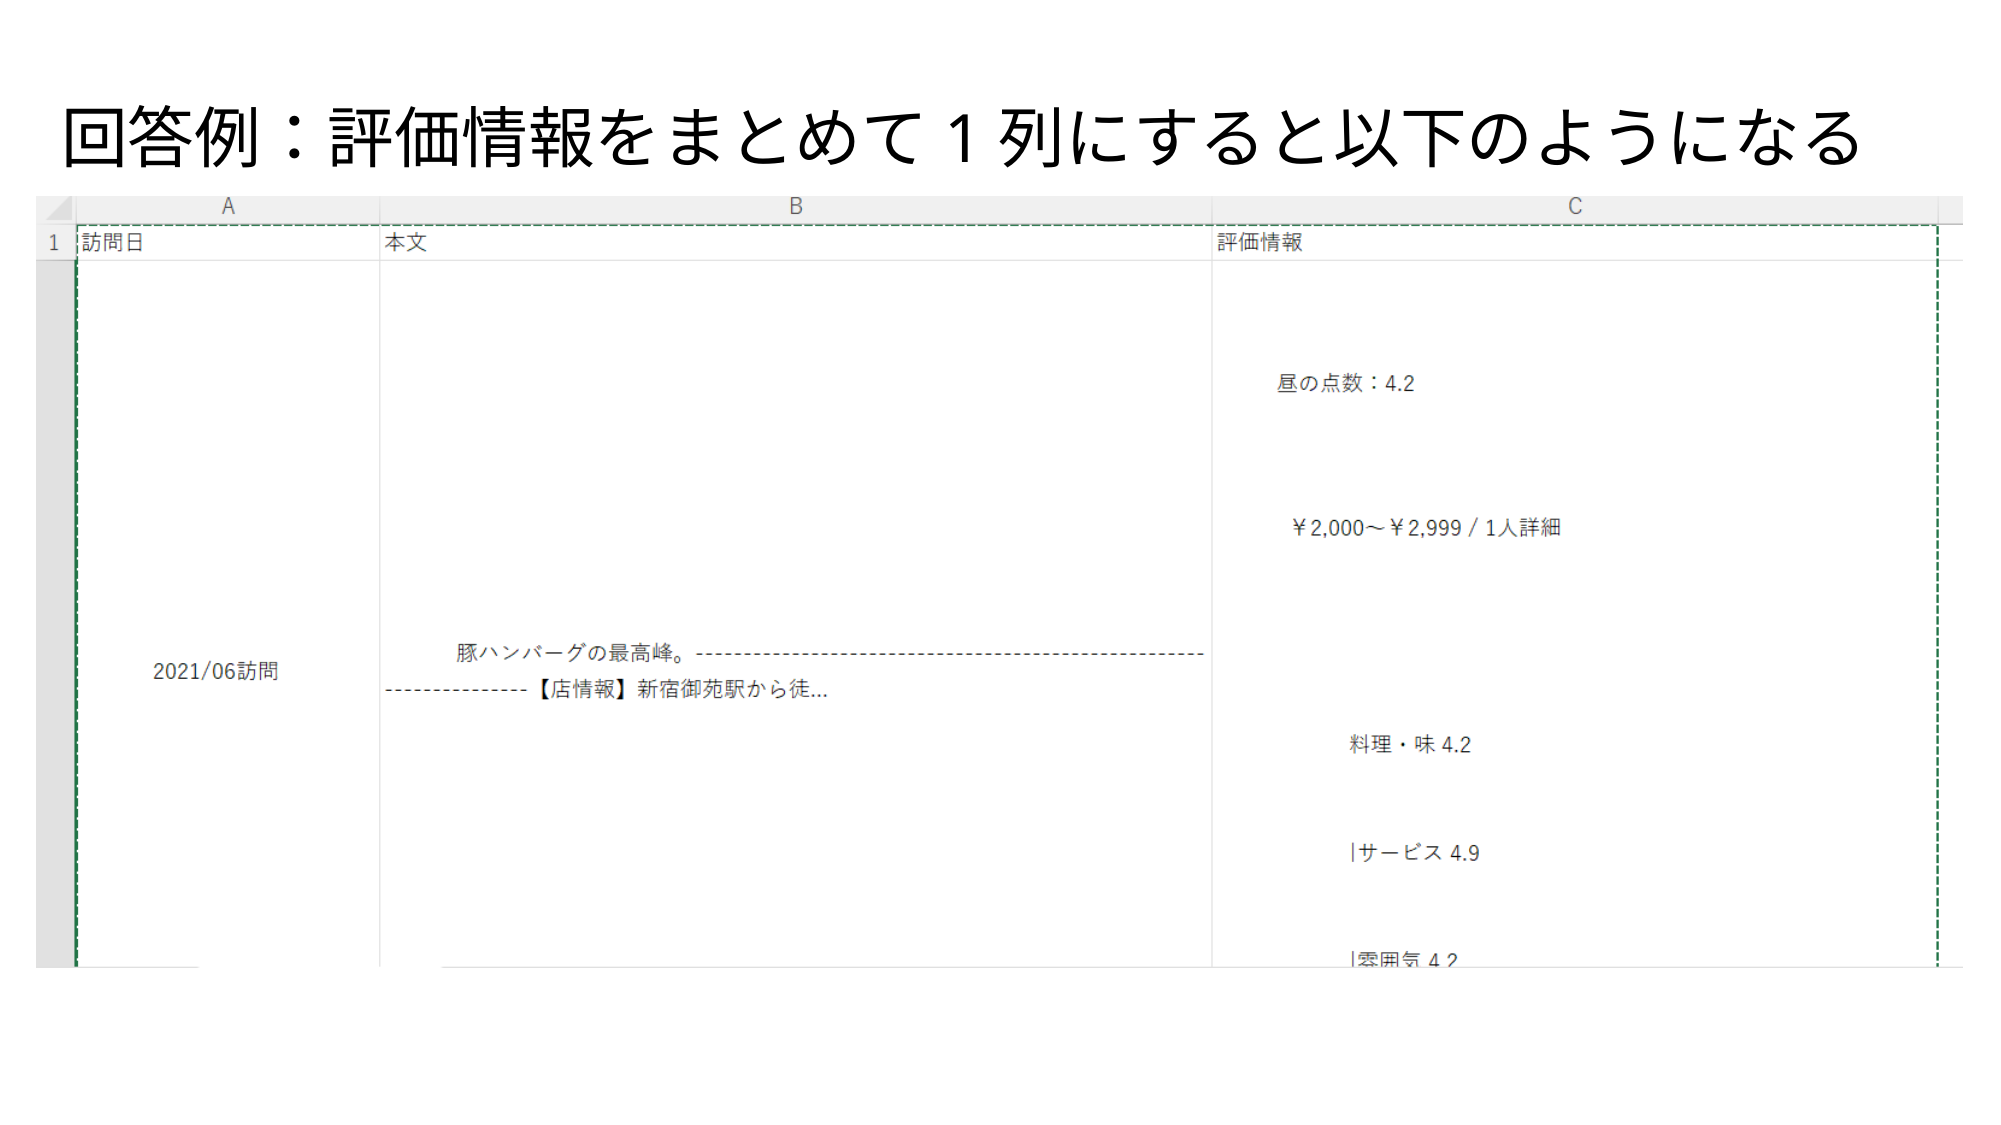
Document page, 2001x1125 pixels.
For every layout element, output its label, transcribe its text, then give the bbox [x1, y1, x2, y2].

text_box 回答例：評価情報をまとめて1列にすると以下のようになる [46, 88, 1883, 183]
picture [36, 196, 1964, 968]
